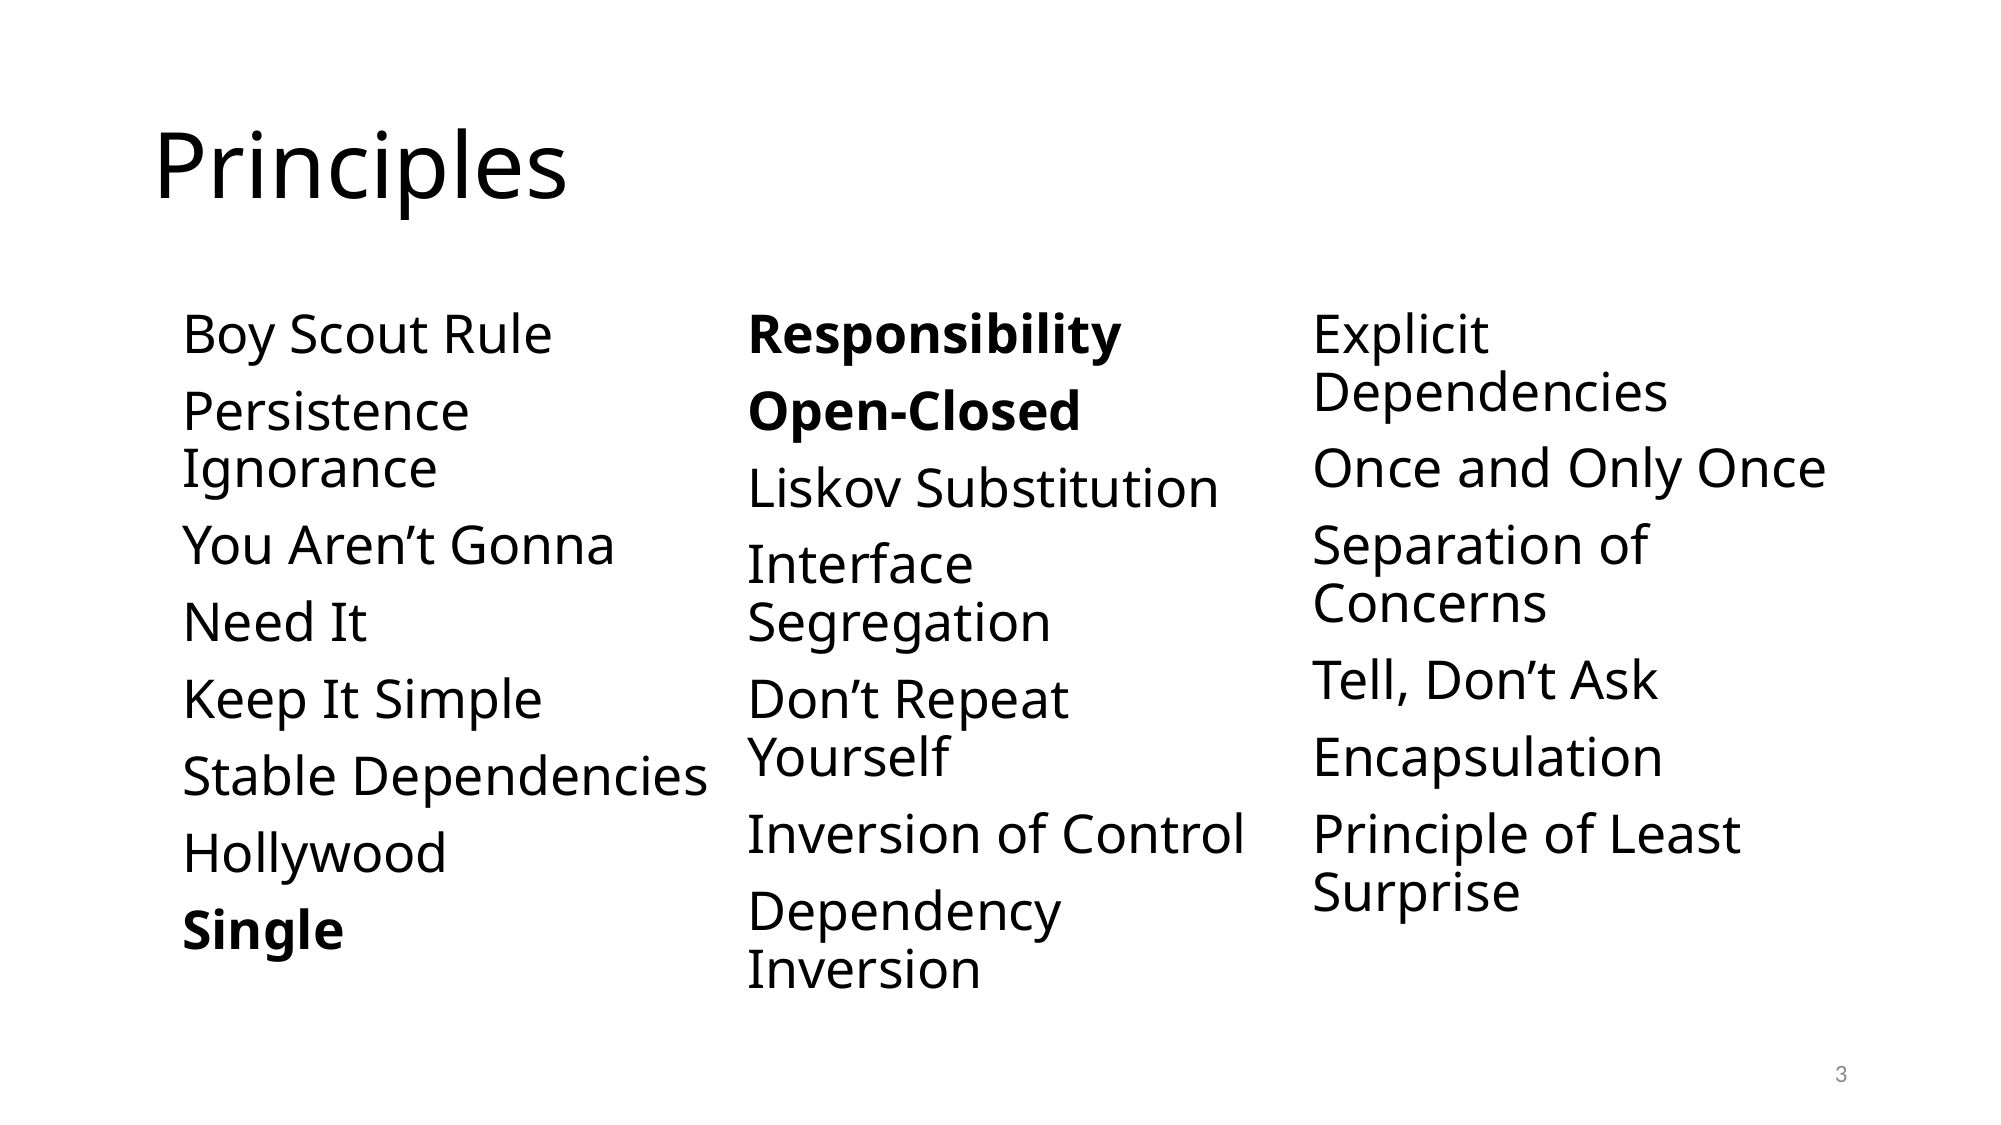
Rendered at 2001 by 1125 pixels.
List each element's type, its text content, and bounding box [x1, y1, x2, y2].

list Boy Scout Rule Persistence Ignorance You Aren’t Gonna Need It Keep It Simple Stable Dependencies Hollywood Single Responsibility Open-Closed Liskov Substitution Interface Segregation Don’t Repeat Yourself Inversion of Control Dependency Inversion Explicit Dependencies Once and Only Once Separation of Concerns Tell, Don’t Ask Encapsulation Principle of Least Surprise [137, 299, 1863, 1014]
slide_number 3 [1412, 1042, 1863, 1103]
title Principles [137, 59, 1863, 278]
